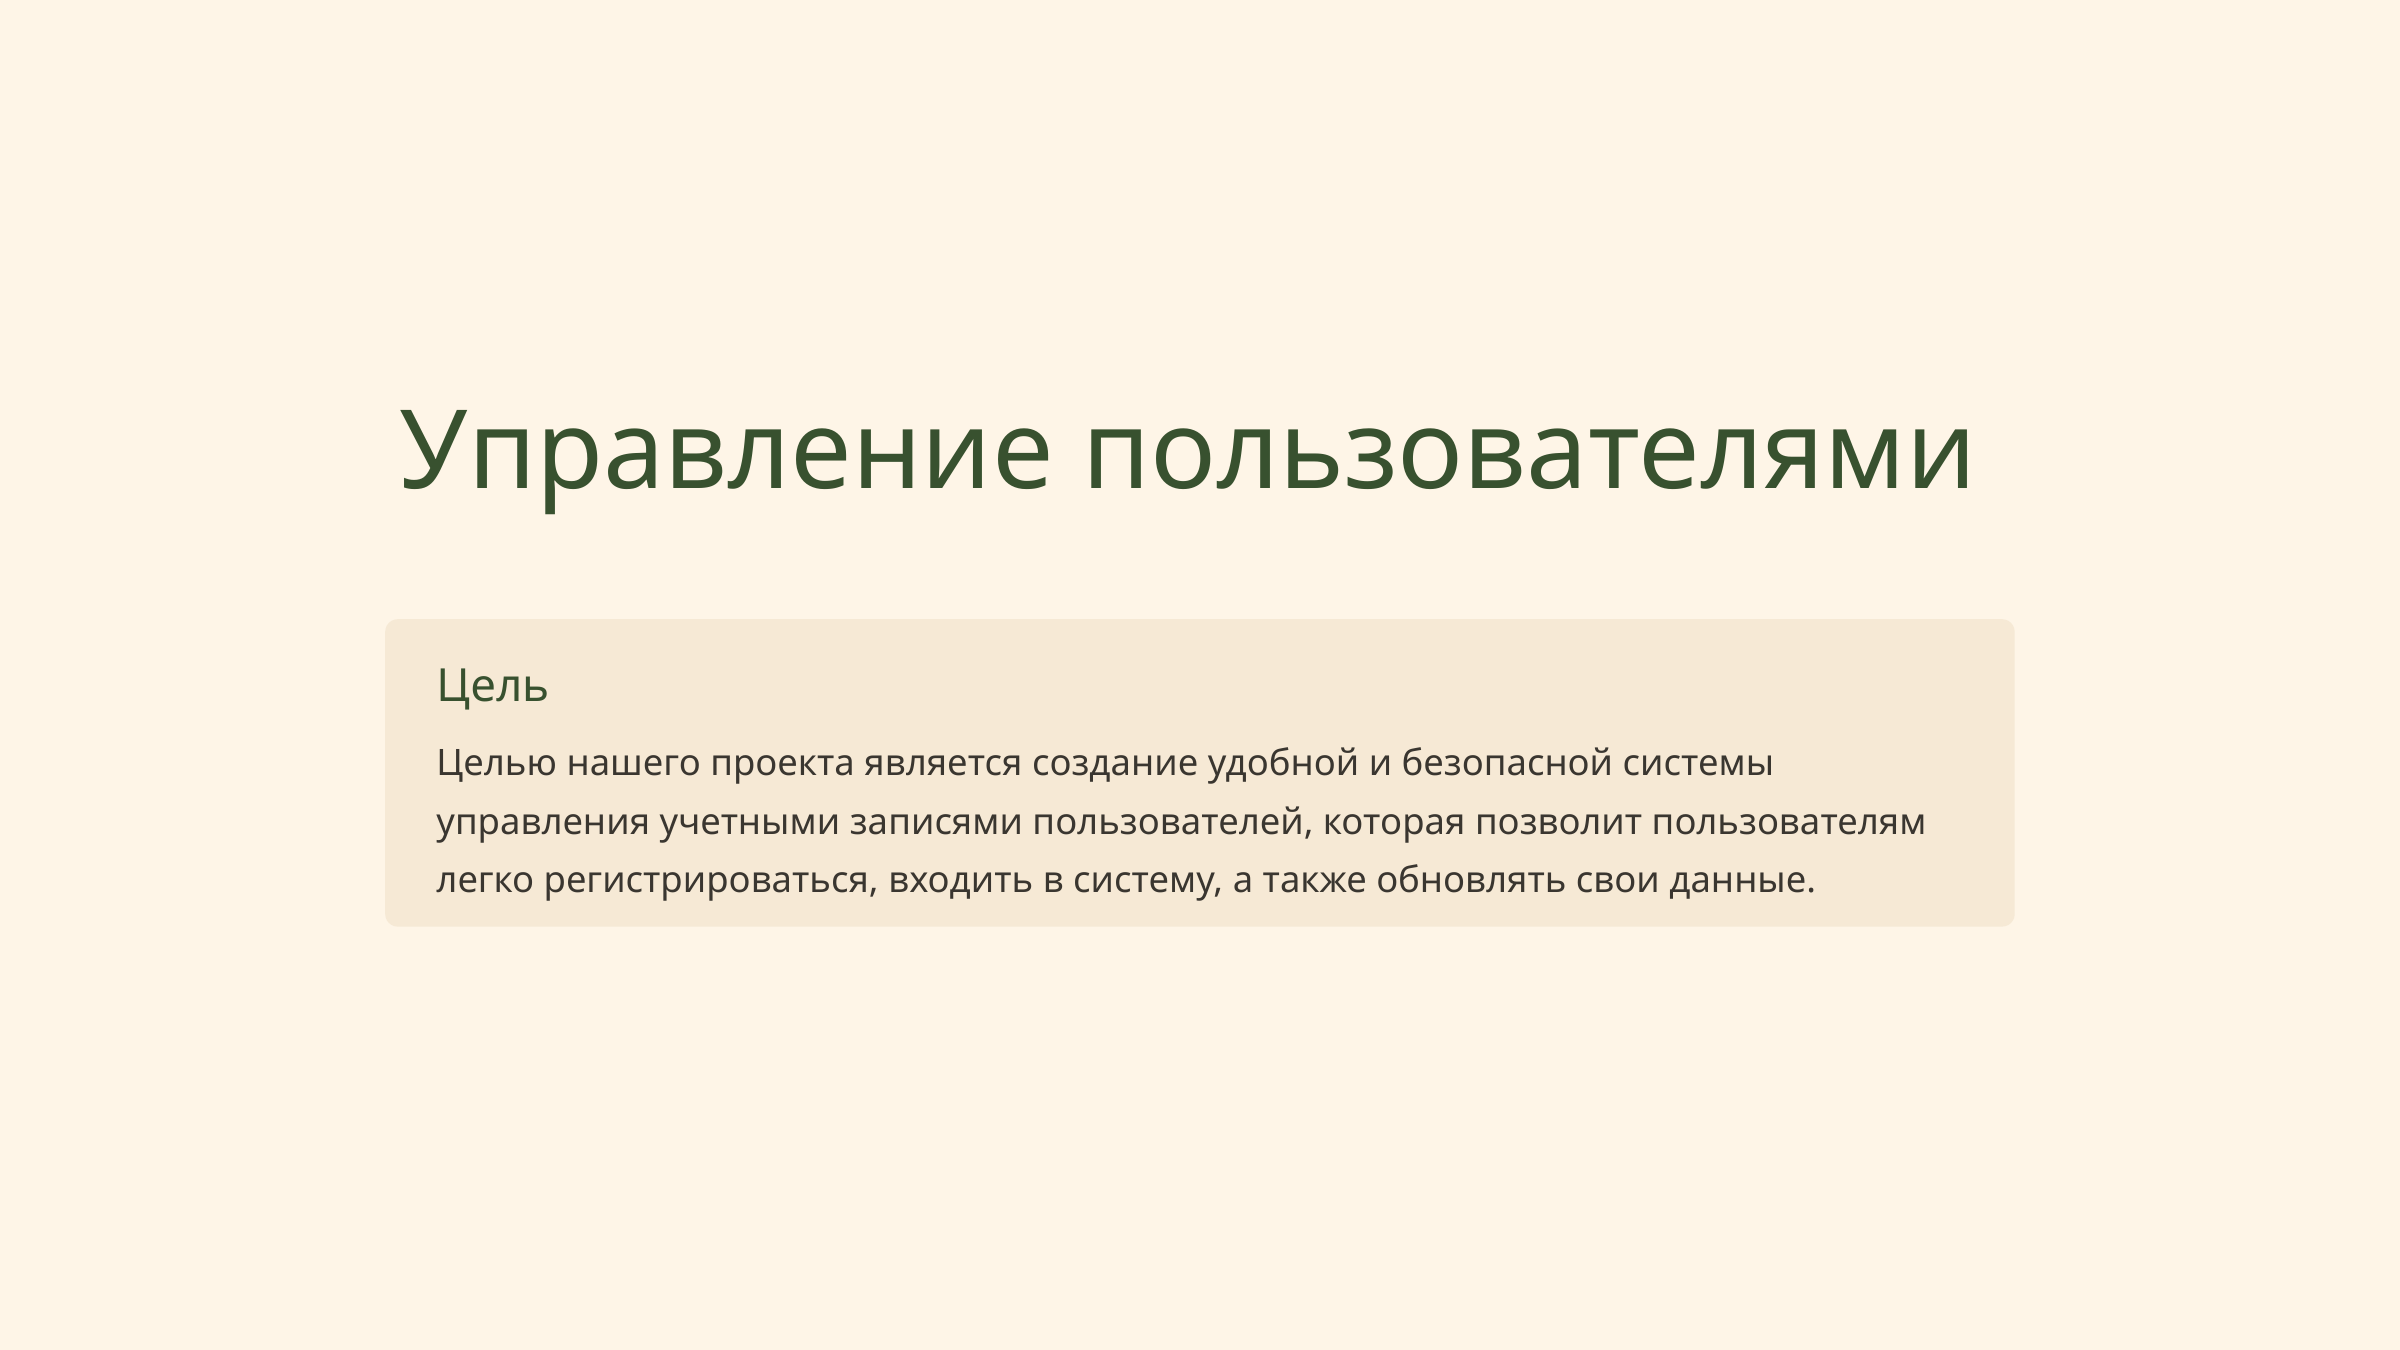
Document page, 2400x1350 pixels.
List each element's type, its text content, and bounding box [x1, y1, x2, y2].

text_box [385, 619, 2015, 927]
text_box Цель [421, 646, 787, 704]
text_box Управление пользователями [385, 366, 1977, 503]
text_box [0, 0, 2400, 1350]
text_box Целью нашего проекта является создание удобной и безопасной системы управления учетными записями пользователей, которая позволит пользователям легко регистрироваться, входить в систему, а также обновлять свои данные. [421, 717, 1979, 910]
